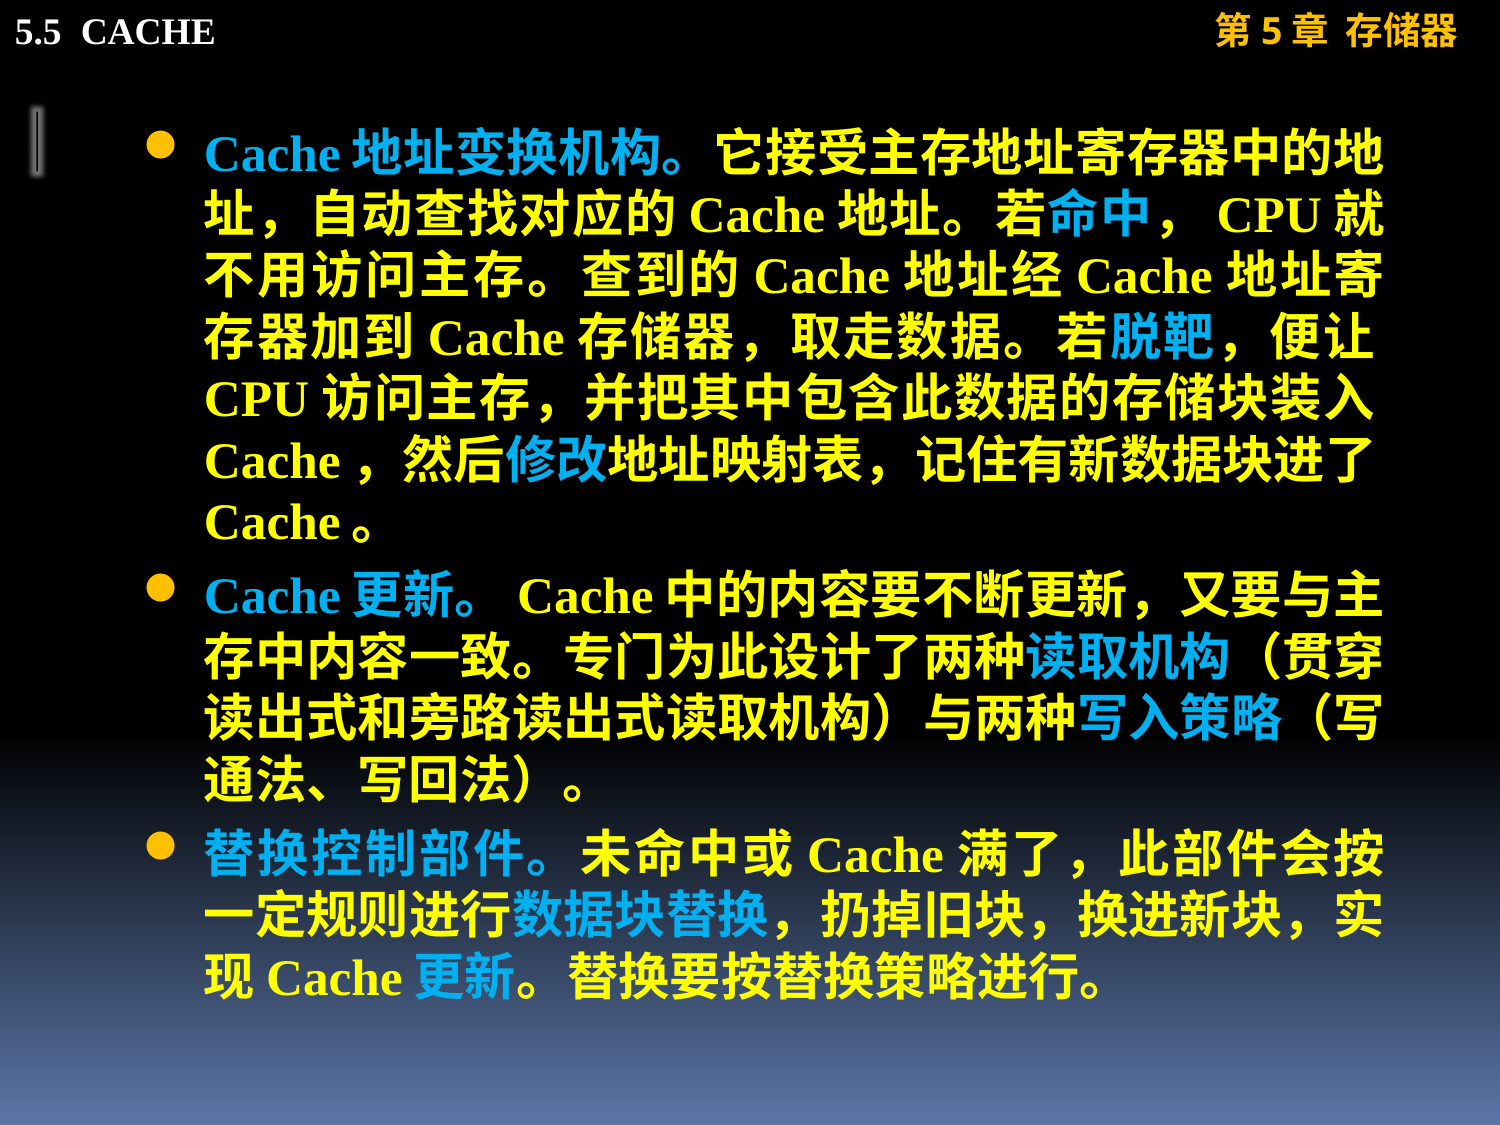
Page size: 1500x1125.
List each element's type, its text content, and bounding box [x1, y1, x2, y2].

list Cache地址变换机构。它接受主存地址寄存器中的地址，自动查找对应的Cache地址。若命中，CPU就不用访问主存。查到的Cache地址经Cache地址寄存器加到Cache存储器，取走数据。若脱靶，便让CPU访问主存，并把其中包含此数据的存储块装入Cache，然后修改地址映射表，记住有新数据块进了Cache。 Cache更新。Cache中的内容要不断更新，又要与主存中内容一致。专门为此设计了两种读取机构（贯穿读出式和旁路读出式读取机构）与两种写入策略（写通法、写回法）。 替换控制部件。未命中或Cache满了，此部件会按一定规则进行数据块替换，扔掉旧块，换进新块，实现Cache更新。替换要按替换策略进行。 [125, 112, 1400, 1031]
